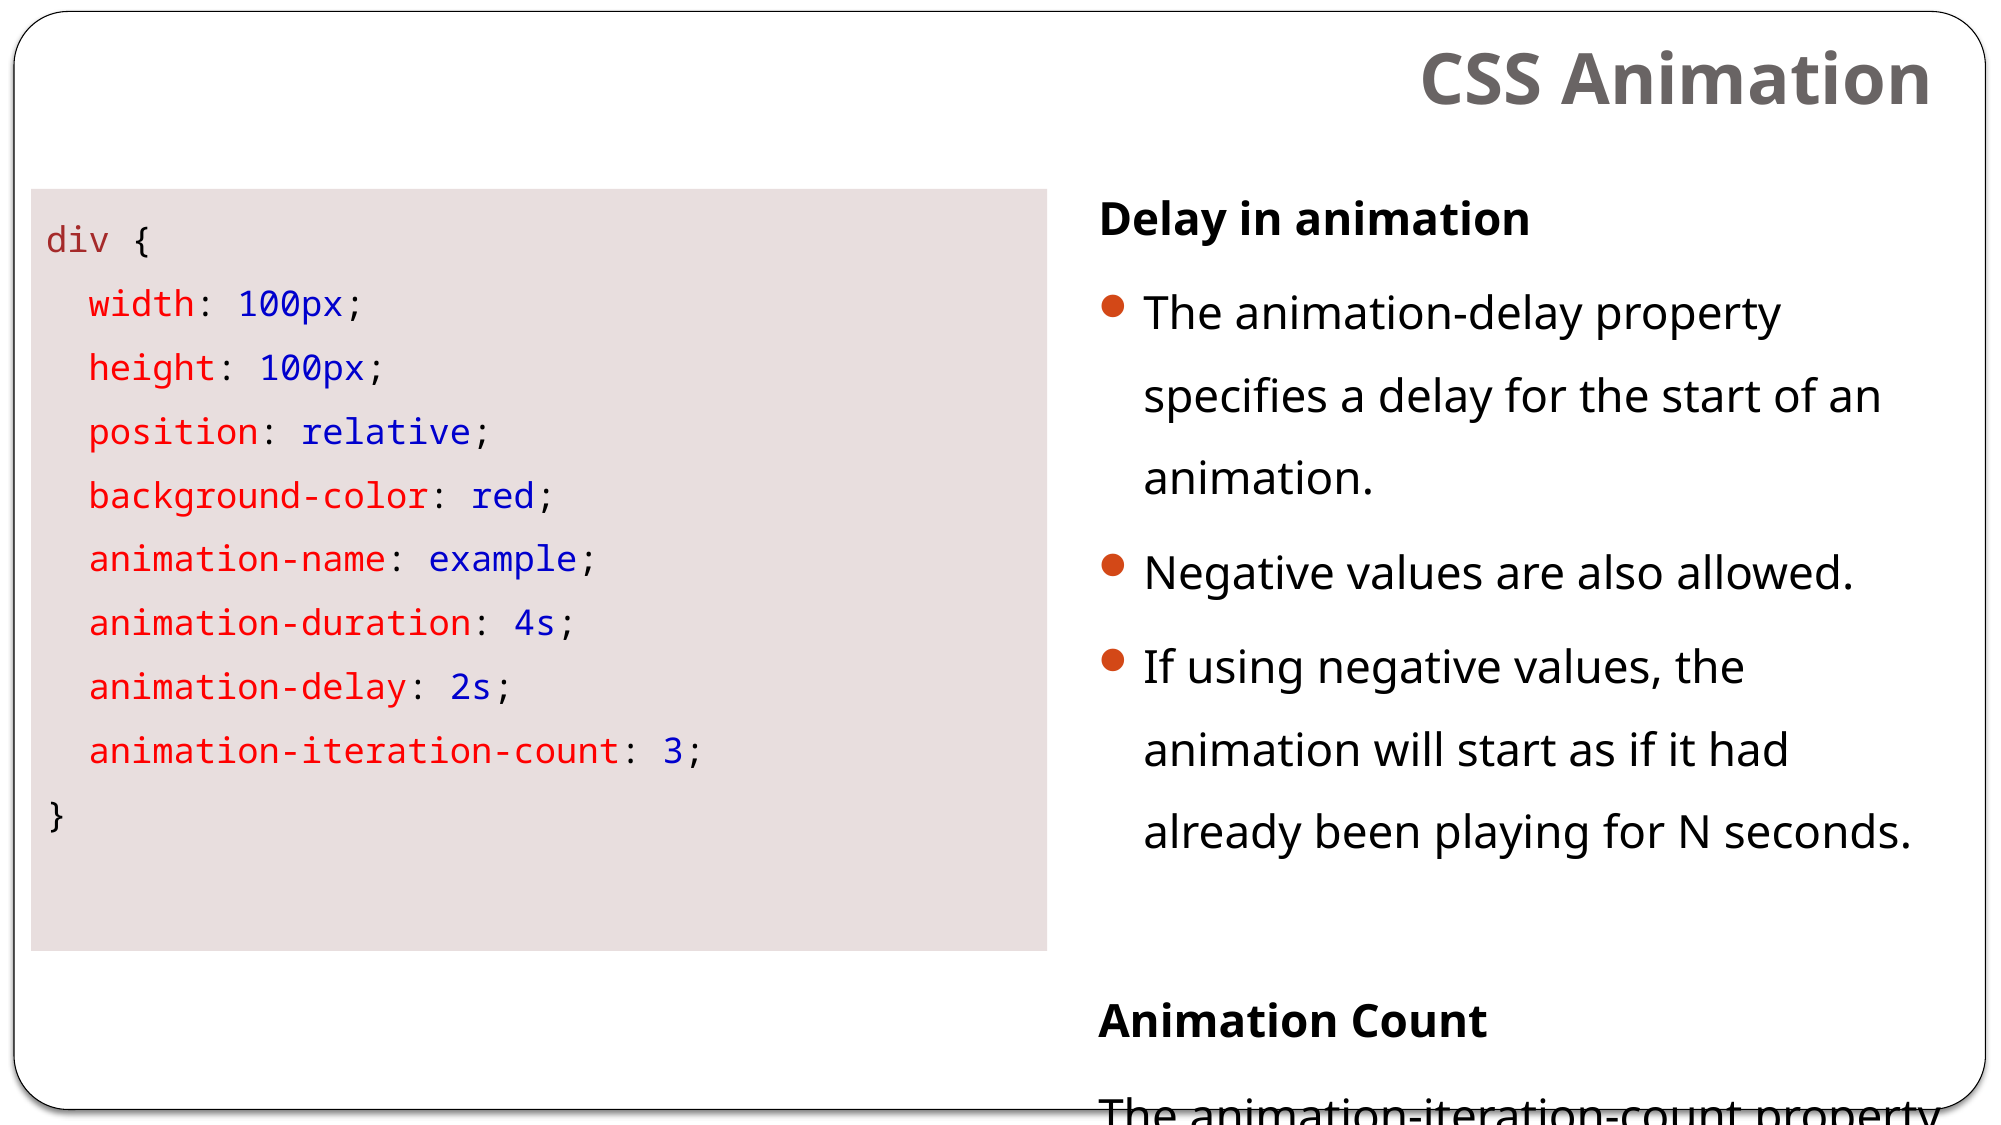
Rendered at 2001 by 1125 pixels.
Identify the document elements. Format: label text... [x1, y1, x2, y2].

list Delay in animation The animation-delay property specifies a delay for the start of an animation. Negative values are also allowed. If using negative values, the animation will start as if it had already been playing for N seconds. Animation Count The animation-iteration-count property specifies the number of times an animation should run. [1083, 154, 1969, 1104]
text_box div { width: 100px; height: 100px; position: relative; background-color: red; animation-name: example; animation-duration: 4s; animation-delay: 2s; animation-iteration-count: 3; } [31, 188, 1048, 951]
title CSS Animation [1405, 35, 1949, 134]
